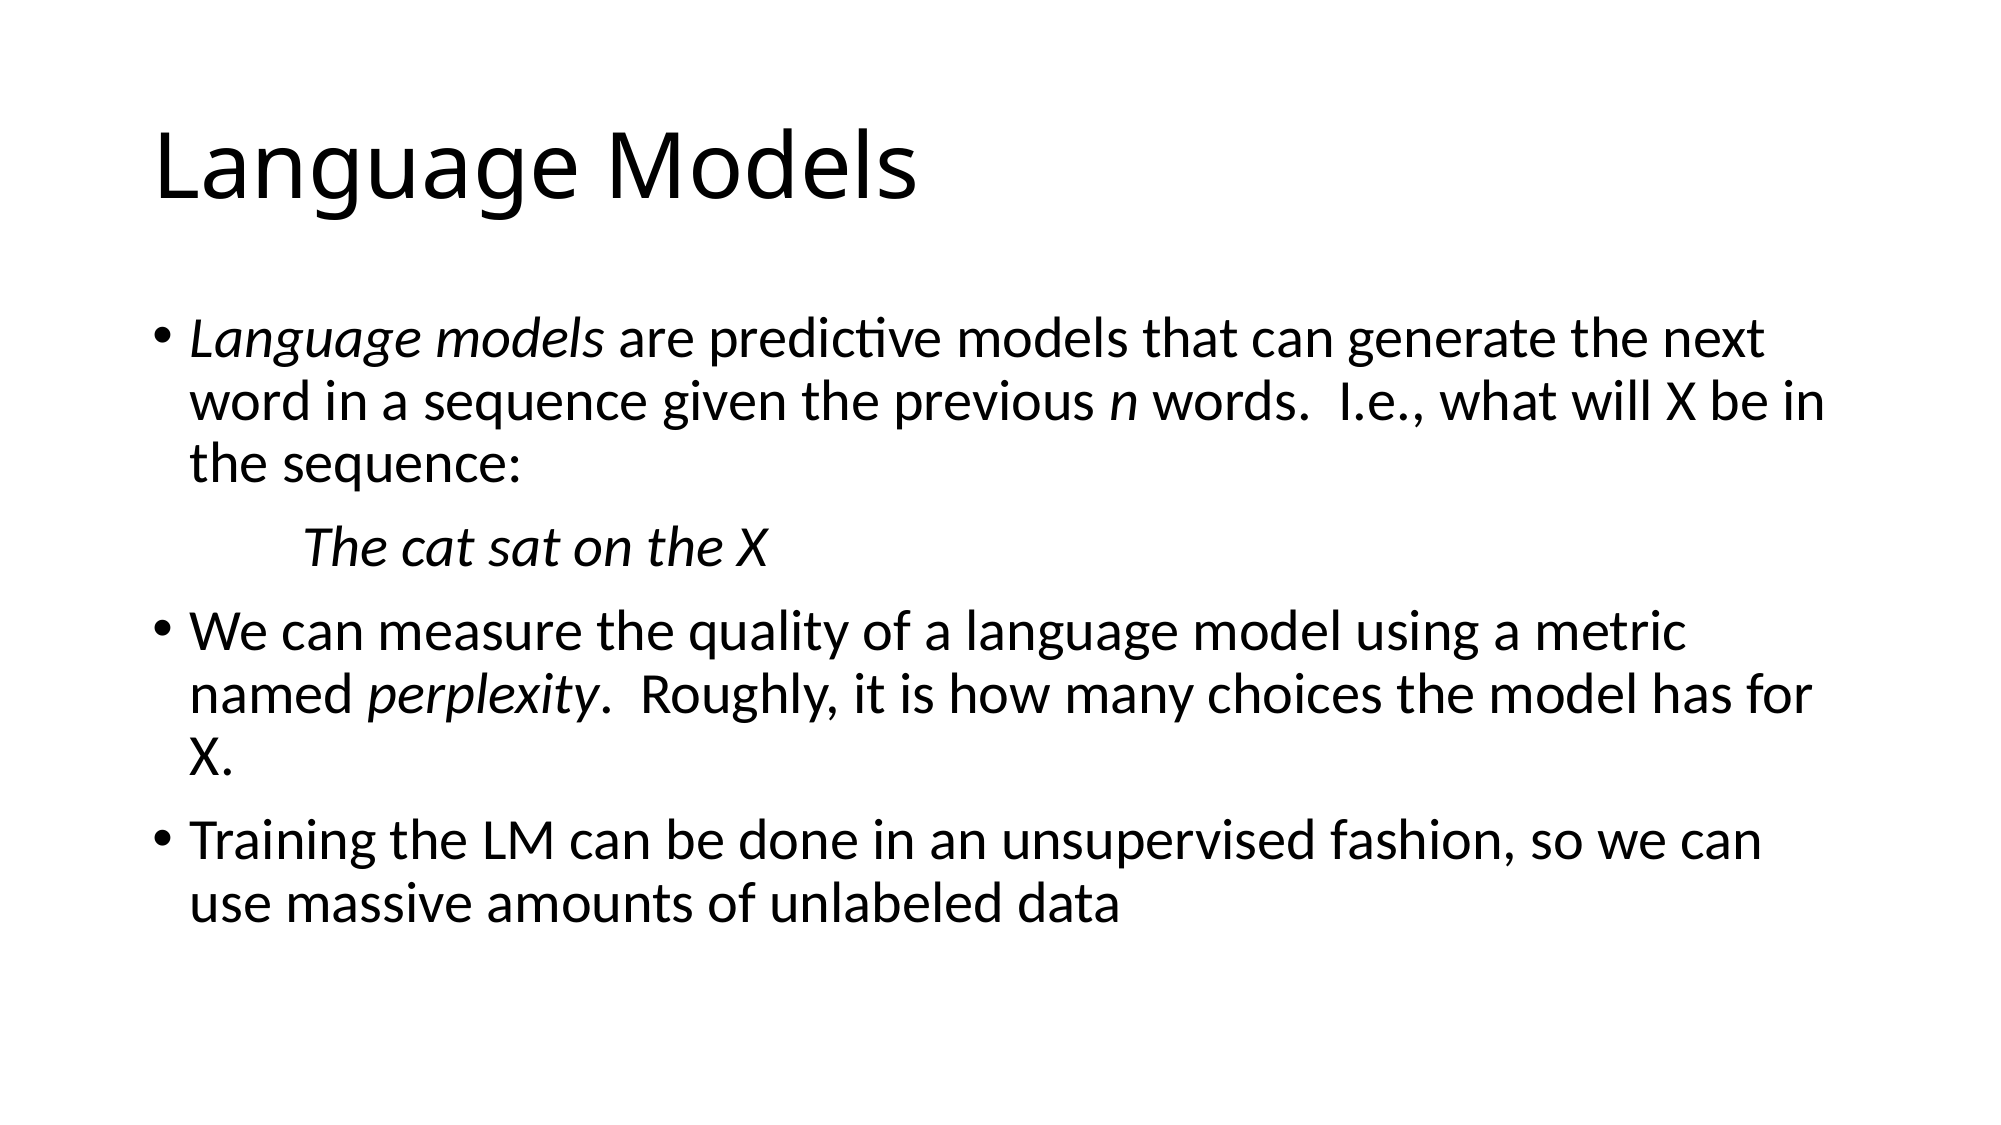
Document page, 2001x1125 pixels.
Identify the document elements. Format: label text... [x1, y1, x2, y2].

list Language models are predictive models that can generate the next word in a sequence given the previous n words. I.e., what will X be in the sequence: The cat sat on the X We can measure the quality of a language model using a metric named perplexity. Roughly, it is how many choices the model has for X. Training the LM can be done in an unsupervised fashion, so we can use massive amounts of unlabeled data [137, 299, 1863, 1014]
title Language Models [137, 59, 1863, 278]
